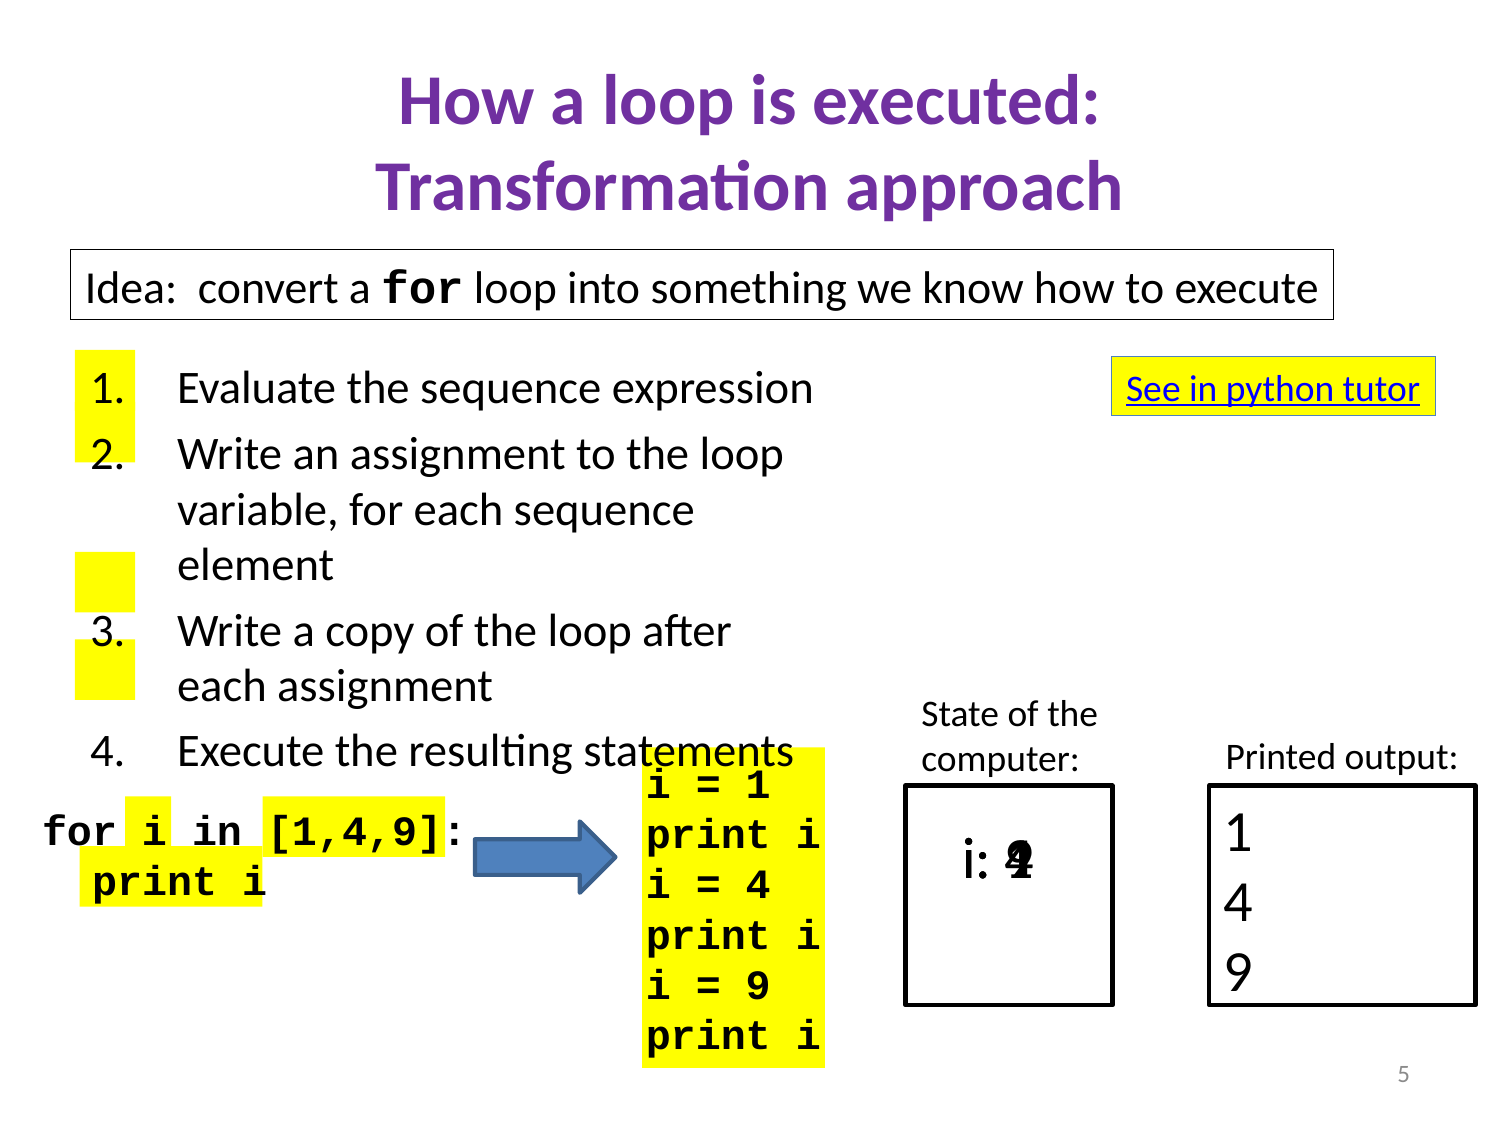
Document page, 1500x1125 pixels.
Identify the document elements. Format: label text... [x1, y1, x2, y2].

text_box for i in [1,4,9]: print i [27, 796, 483, 912]
text_box Idea: convert a for loop into something we know how to execute [70, 249, 1334, 320]
text_box i: 9 [947, 812, 1050, 898]
text_box [483, 825, 618, 895]
text_box [903, 783, 1115, 1007]
text_box State of the computer: [906, 681, 1114, 783]
text_box See in python tutor [1111, 356, 1436, 416]
text_box i = 1 print i i = 4 print i i = 9 print i [631, 825, 836, 1065]
list Evaluate the sequence expression Write an assignment to the loop variable, for each sequence element Write a copy of the loop after each assignment Execute the resulting statements [75, 350, 837, 825]
text_box 1 4 9 [1207, 783, 1478, 1007]
slide_number 5 [1074, 1042, 1425, 1103]
text_box [640, 1065, 827, 1070]
text_box Printed output: [1210, 724, 1474, 783]
title How a loop is executed: Transformation approach [50, 45, 1450, 233]
